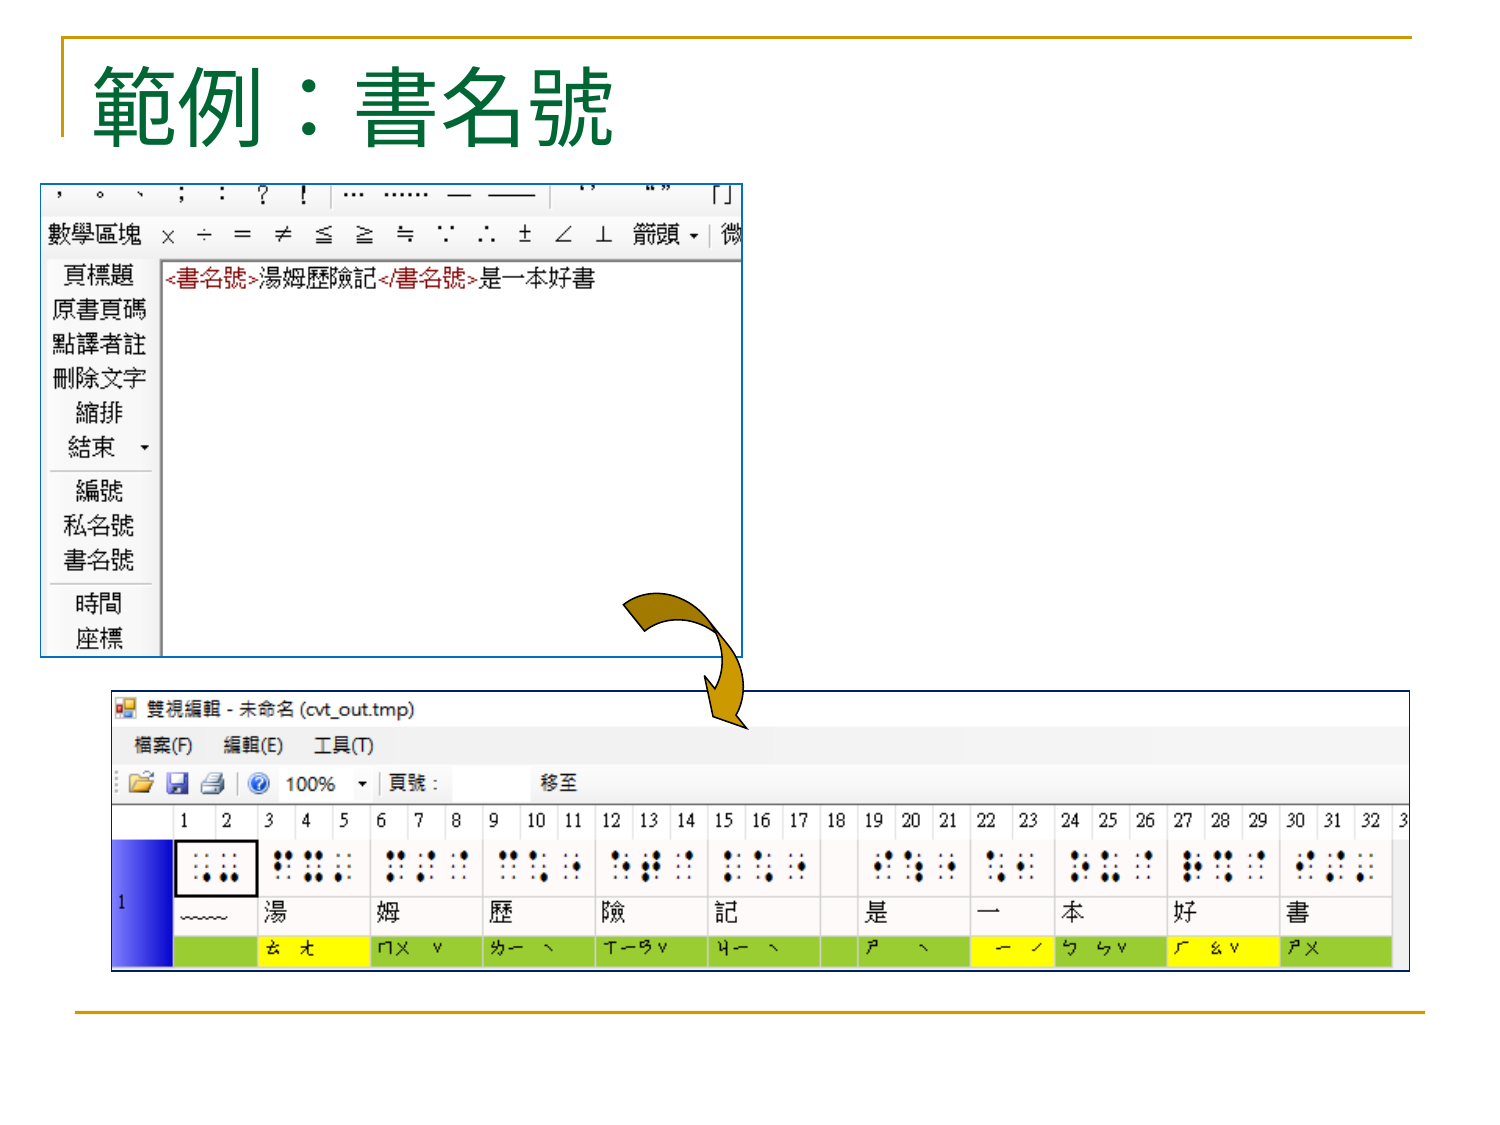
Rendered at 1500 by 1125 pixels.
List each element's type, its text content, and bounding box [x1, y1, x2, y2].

text_box [704, 657, 744, 691]
title 範例：書名號 [75, 45, 1425, 233]
picture [41, 184, 742, 657]
picture [112, 691, 1409, 971]
